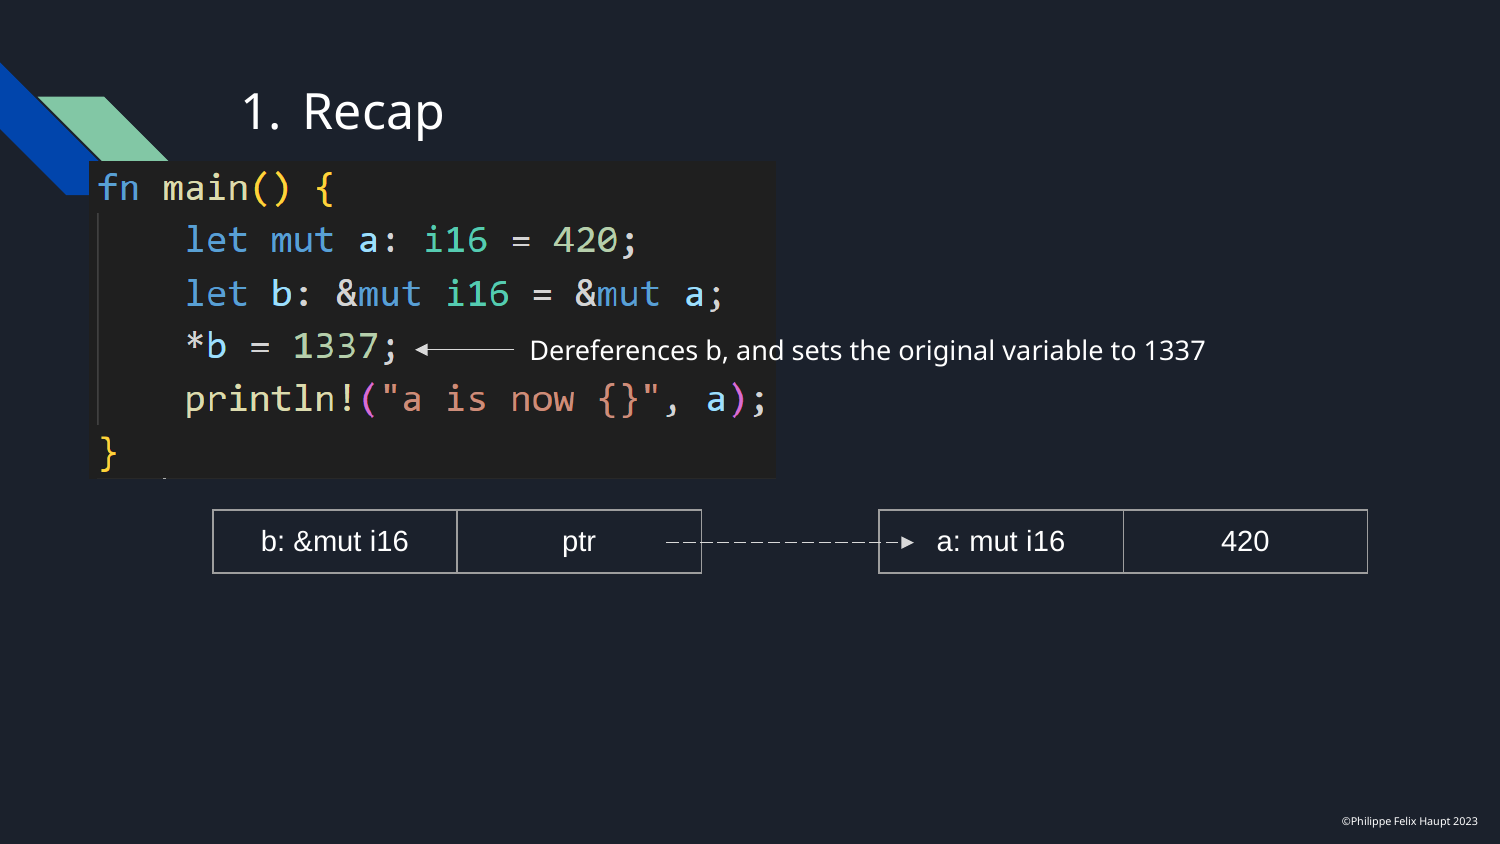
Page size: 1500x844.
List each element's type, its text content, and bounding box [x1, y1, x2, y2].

title Recap [212, 64, 1368, 215]
table_header ptr [458, 511, 701, 572]
table_header a: mut i16 [880, 511, 1123, 572]
text_box ©Philippe Felix Haupt 2023 [1326, 801, 1500, 844]
table_header b: &mut i16 [214, 511, 456, 572]
picture [88, 161, 776, 479]
table_header 420 [1124, 511, 1367, 572]
text_box Dereferences b, and sets the original variable to 1337 [780, 318, 1252, 381]
